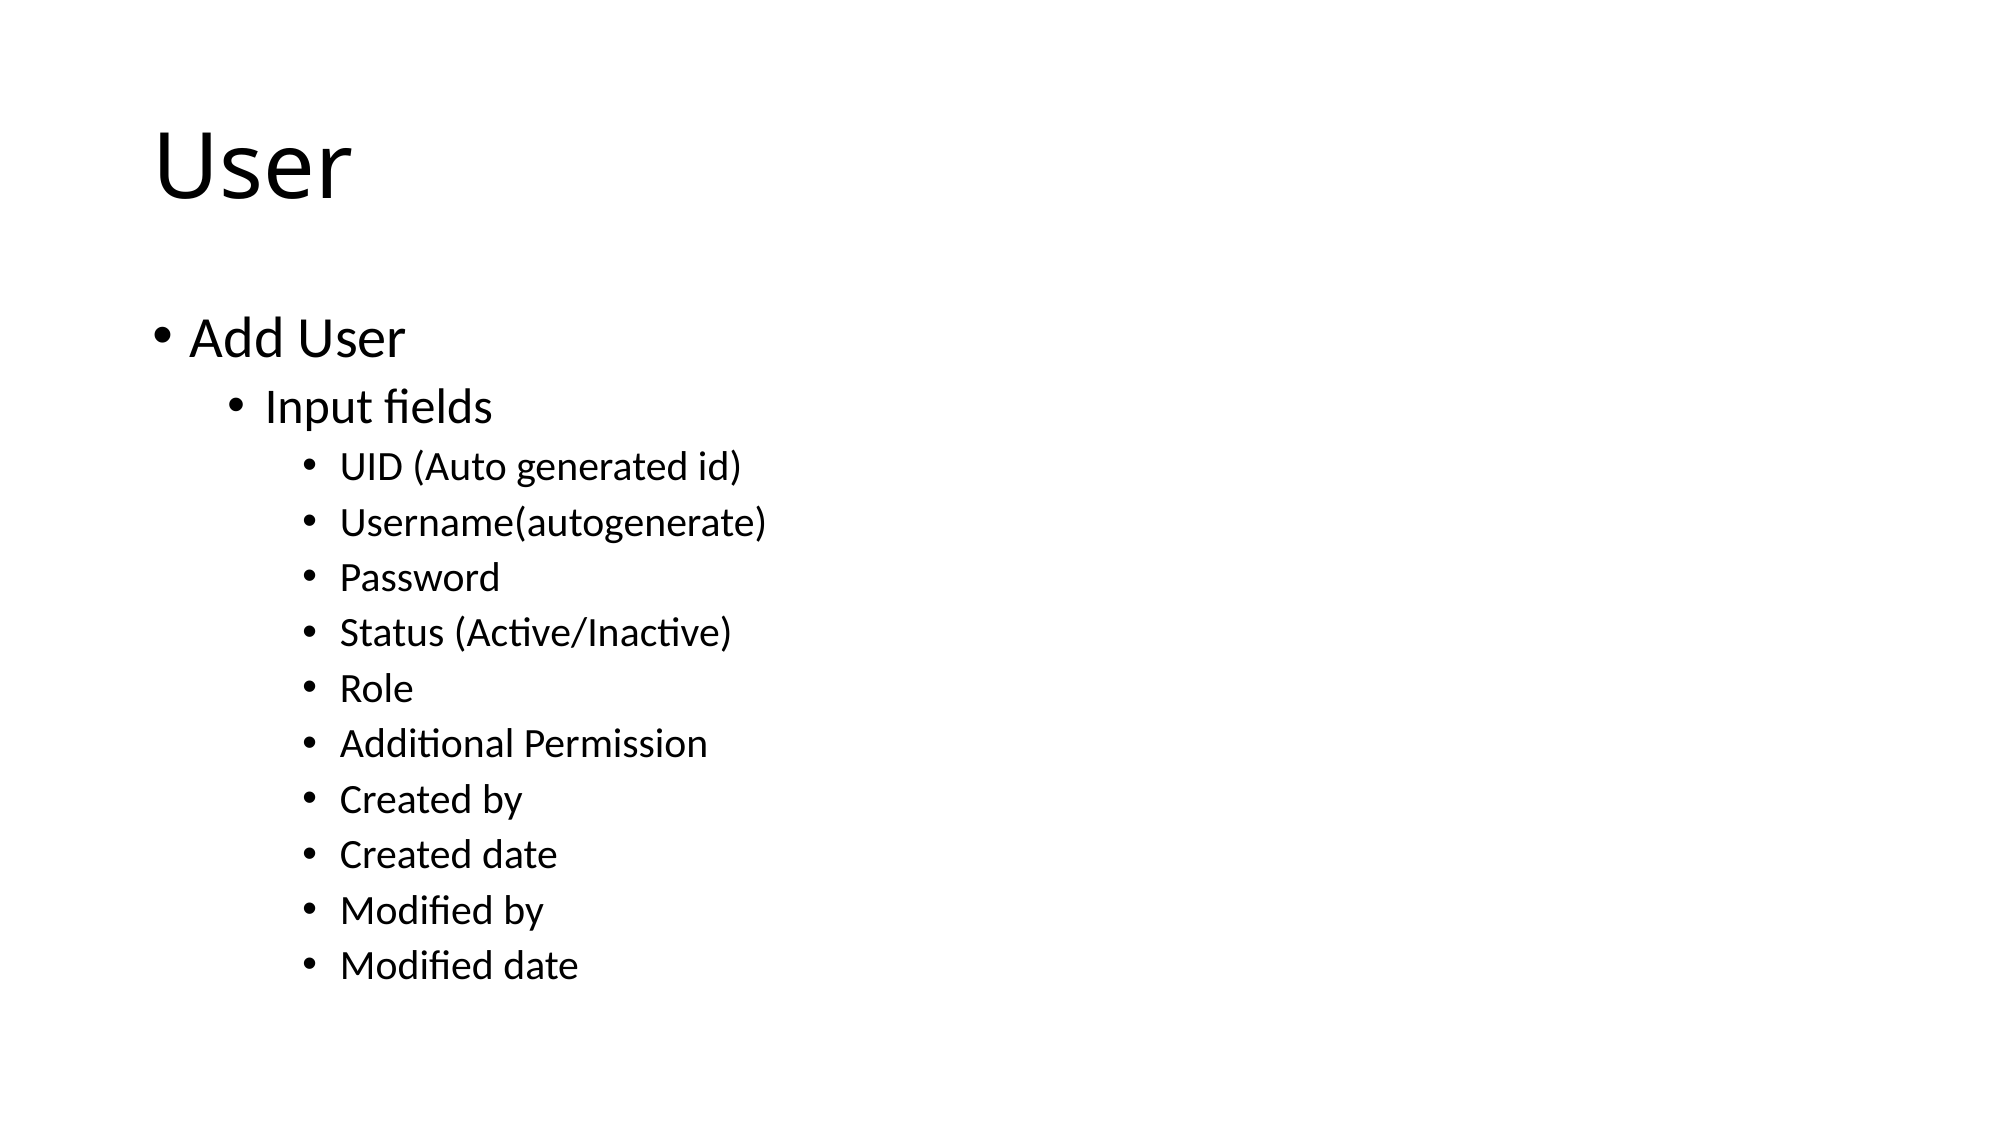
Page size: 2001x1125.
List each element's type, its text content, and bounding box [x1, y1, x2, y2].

list Add User Input fields UID (Auto generated id) Username(autogenerate) Password Status (Active/Inactive) Role Additional Permission Created by Created date Modified by Modified date [137, 299, 1863, 1014]
title User [137, 59, 1863, 278]
